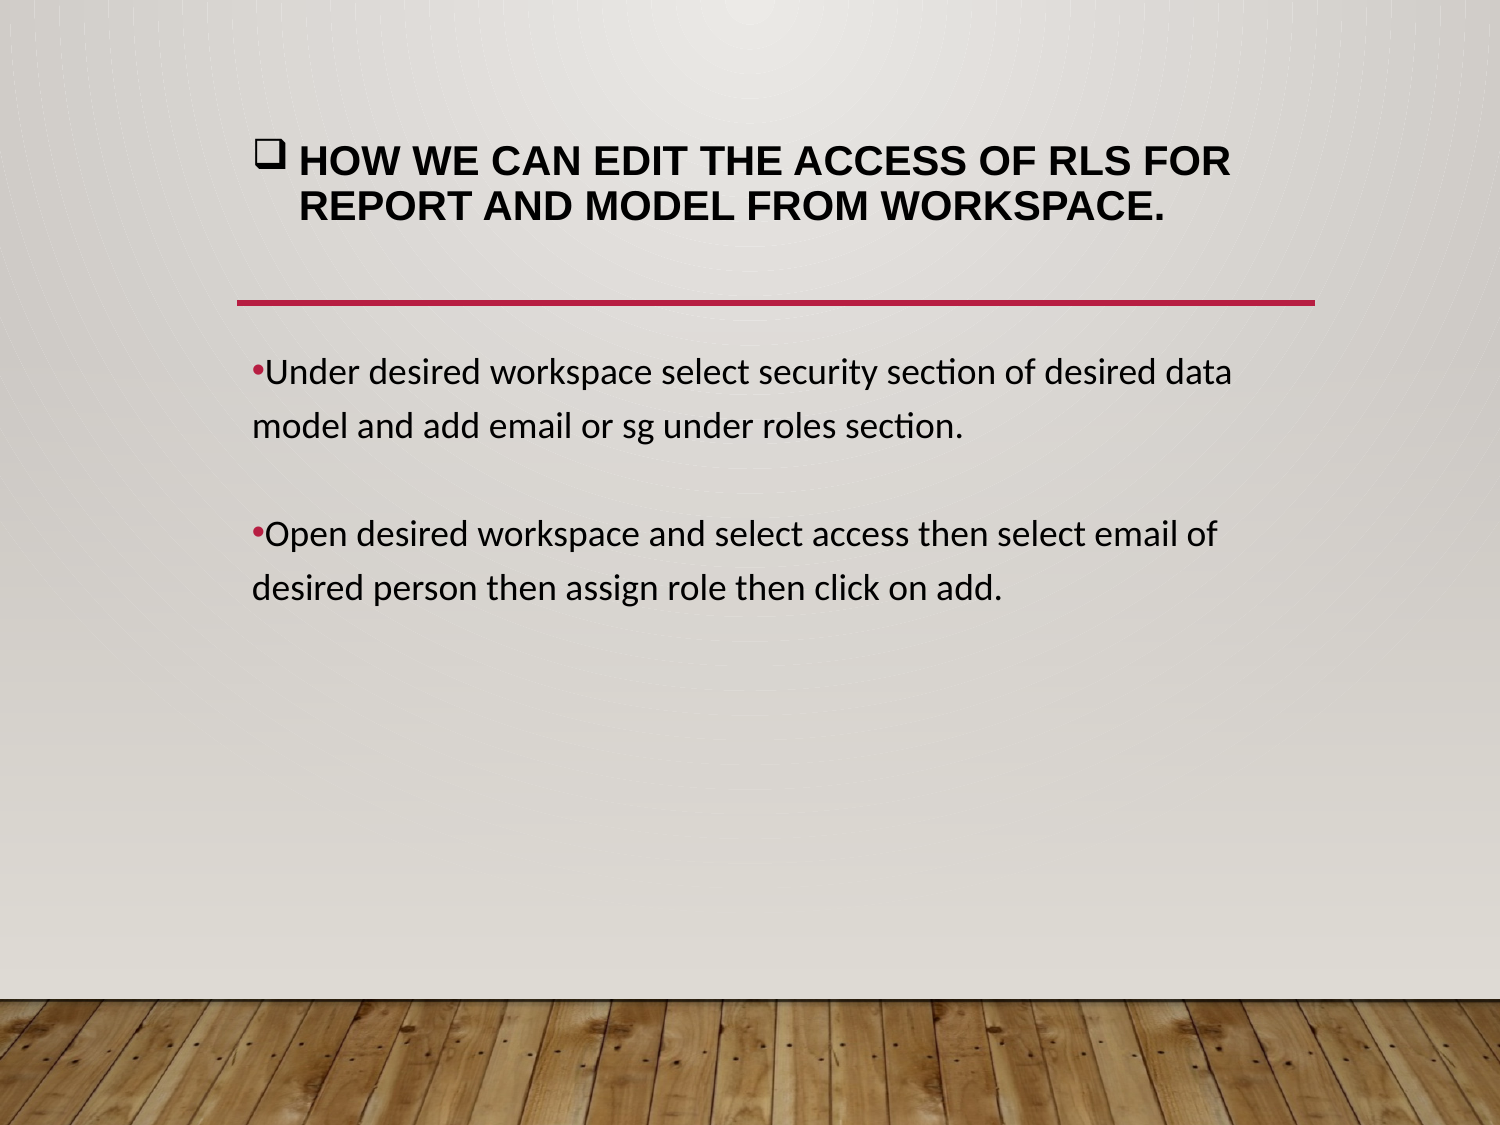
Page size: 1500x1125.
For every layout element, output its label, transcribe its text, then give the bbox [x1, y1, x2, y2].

picture [0, 999, 1500, 1125]
title How we can edit the access of RLS for Report and Model from WORKSPACE. [236, 131, 1315, 305]
list Under desired workspace select security section of desired data model and add email or sg under roles section. Open desired workspace and select access then select email of desired person then assign role then click on add. [236, 330, 1315, 897]
